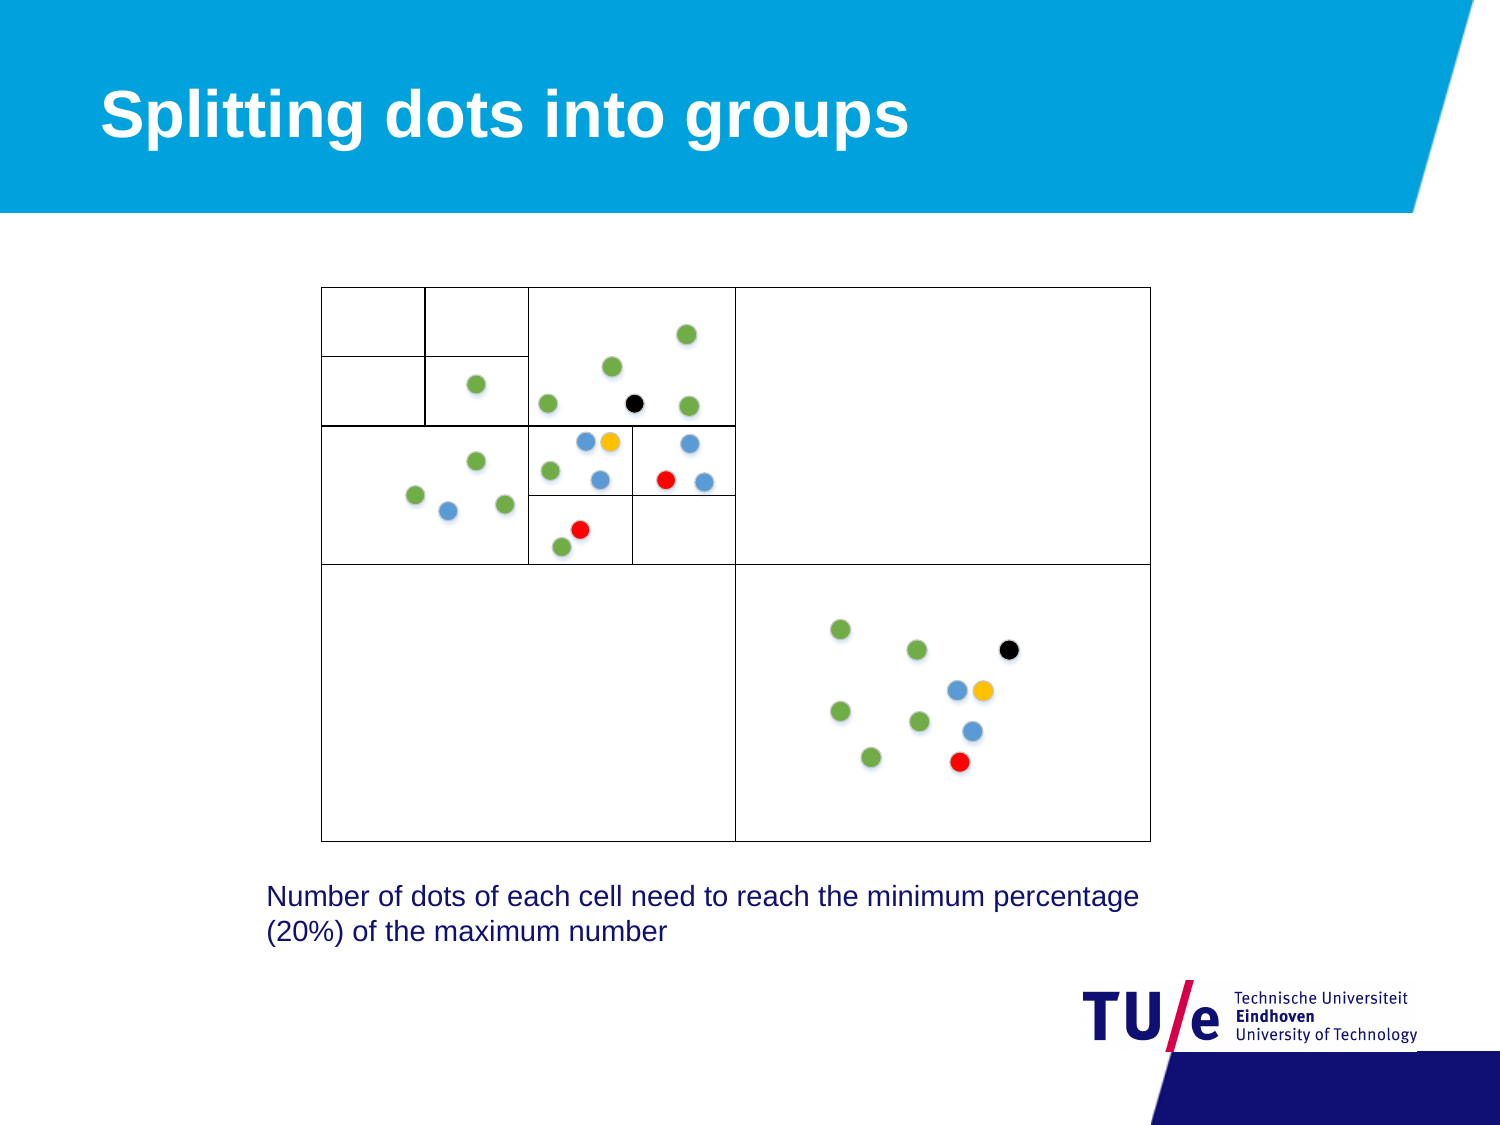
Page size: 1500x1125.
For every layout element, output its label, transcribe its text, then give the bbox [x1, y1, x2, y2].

title Splitting dots into groups [100, 35, 1417, 187]
picture [1083, 980, 1500, 1125]
text_box Number of dots of each cell need to reach the minimum percentage (20%) of the maximum number [101, 869, 1242, 955]
picture [1413, 0, 1474, 213]
picture [318, 284, 1152, 844]
